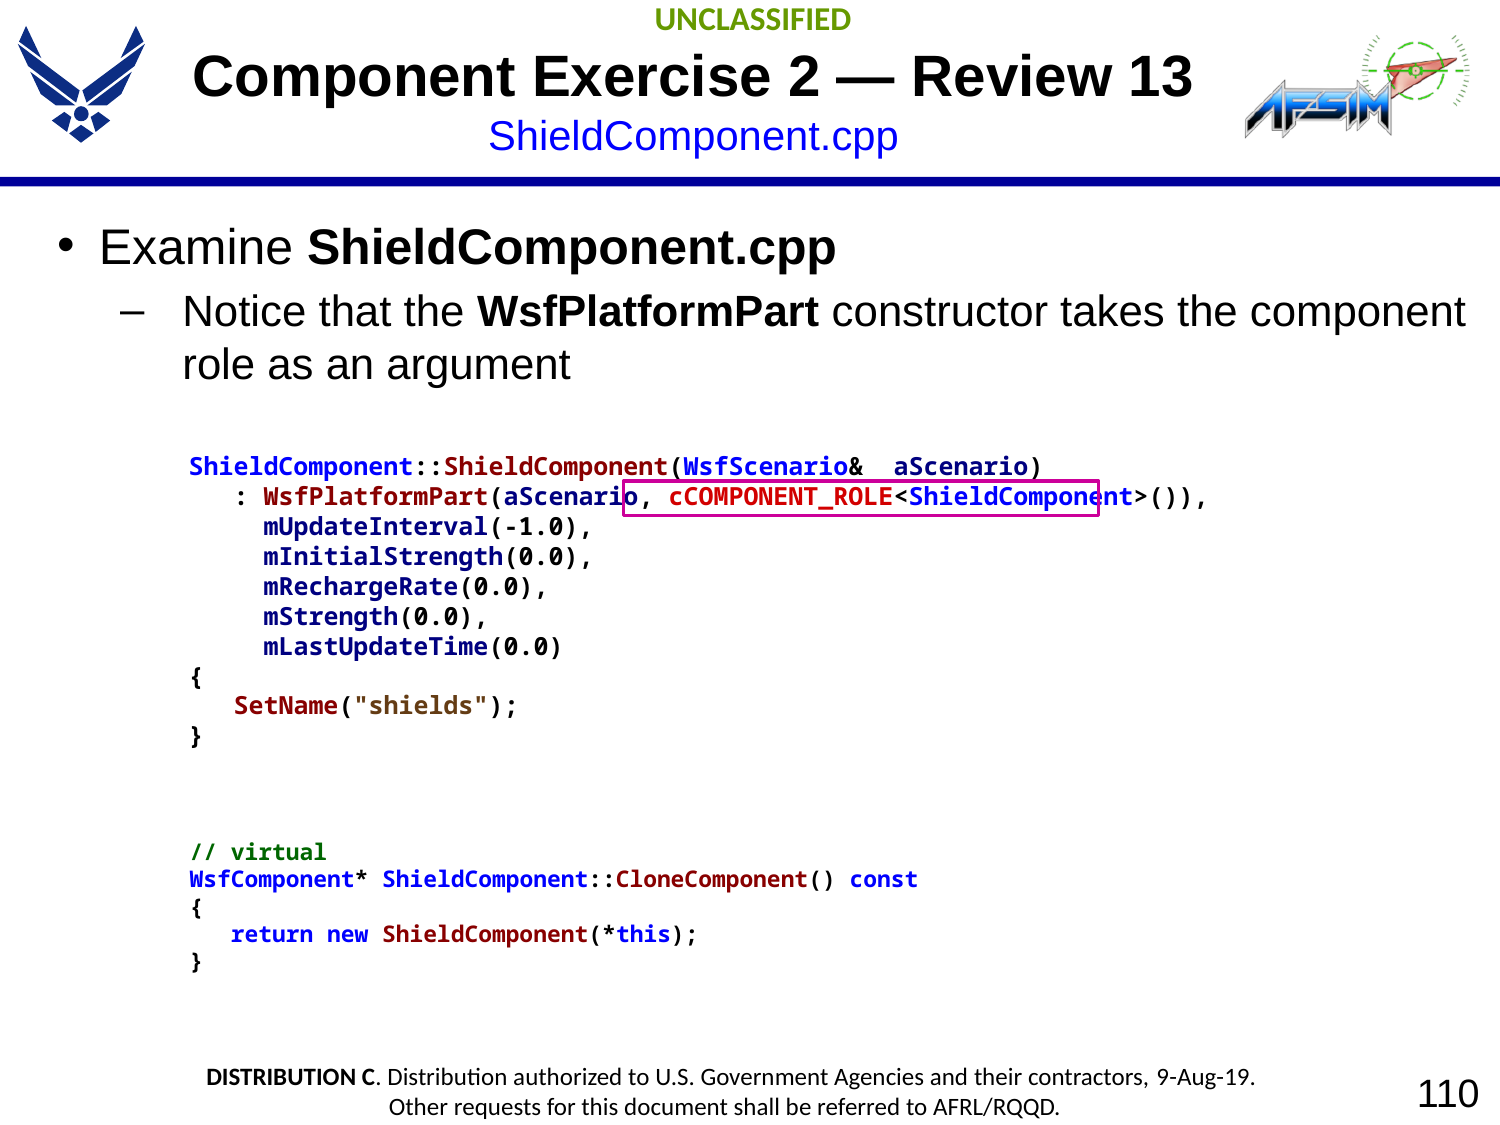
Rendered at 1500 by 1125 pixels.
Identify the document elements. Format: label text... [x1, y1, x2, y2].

text_box [621, 479, 1101, 518]
title Component Exercise 2 — Review 13 ShieldComponent.cpp [150, 4, 1238, 192]
text_box // virtual WsfComponent* ShieldComponent::CloneComponent() const { return new ShieldComponent(*this); } [174, 802, 1214, 1010]
list Examine ShieldComponent.cpp Notice that the WsfPlatformPart constructor takes the component role as an argument [0, 192, 1500, 895]
picture [1238, 22, 1483, 147]
